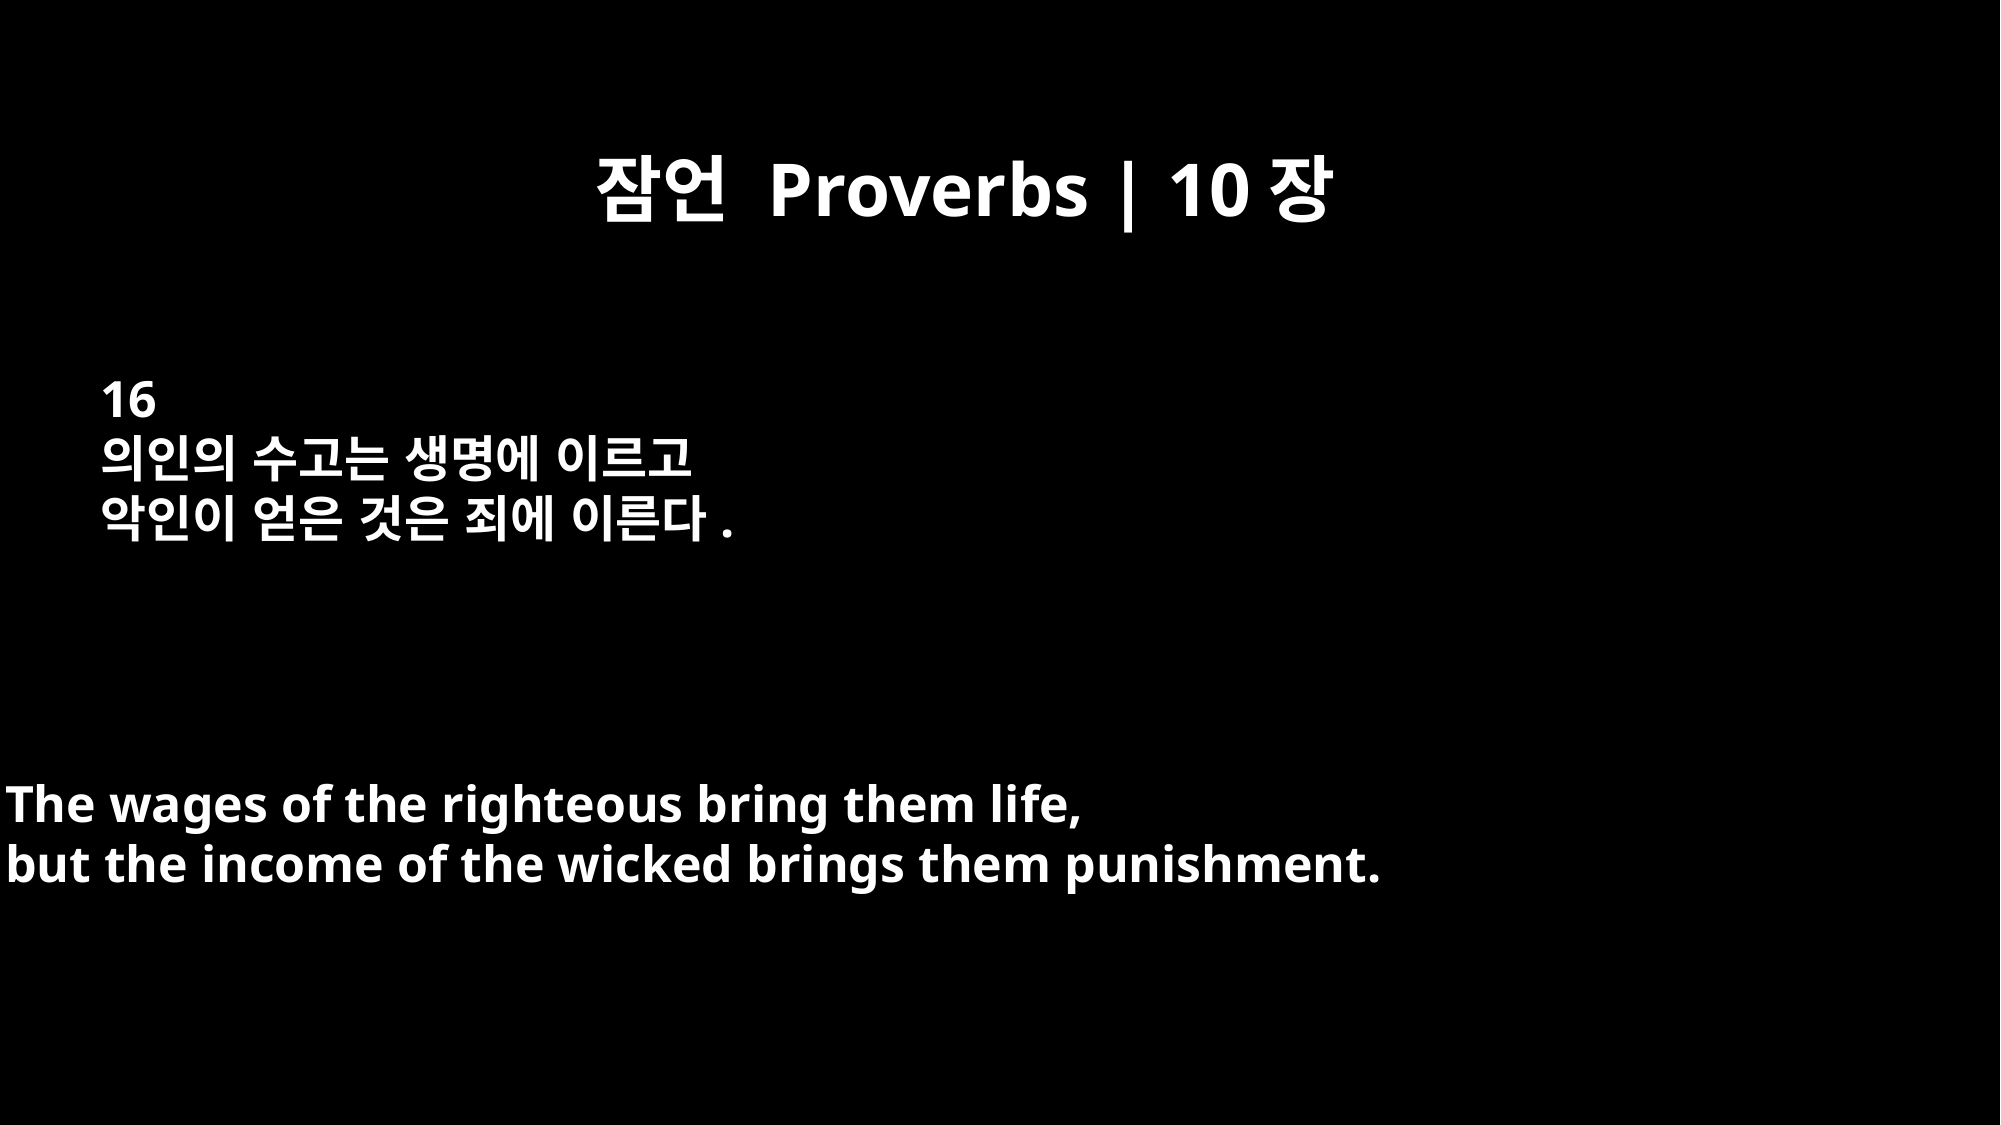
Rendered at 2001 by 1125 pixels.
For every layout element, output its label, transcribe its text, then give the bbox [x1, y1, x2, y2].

text_box The wages of the righteous bring them life, but the income of the wicked brings them punishment. [0, 764, 1397, 900]
text_box 16 의인의 수고는 생명에 이르고 악인이 얻은 것은 죄에 이른다. [85, 359, 750, 555]
text_box 잠언 Proverbs | 10장 [580, 136, 1352, 239]
